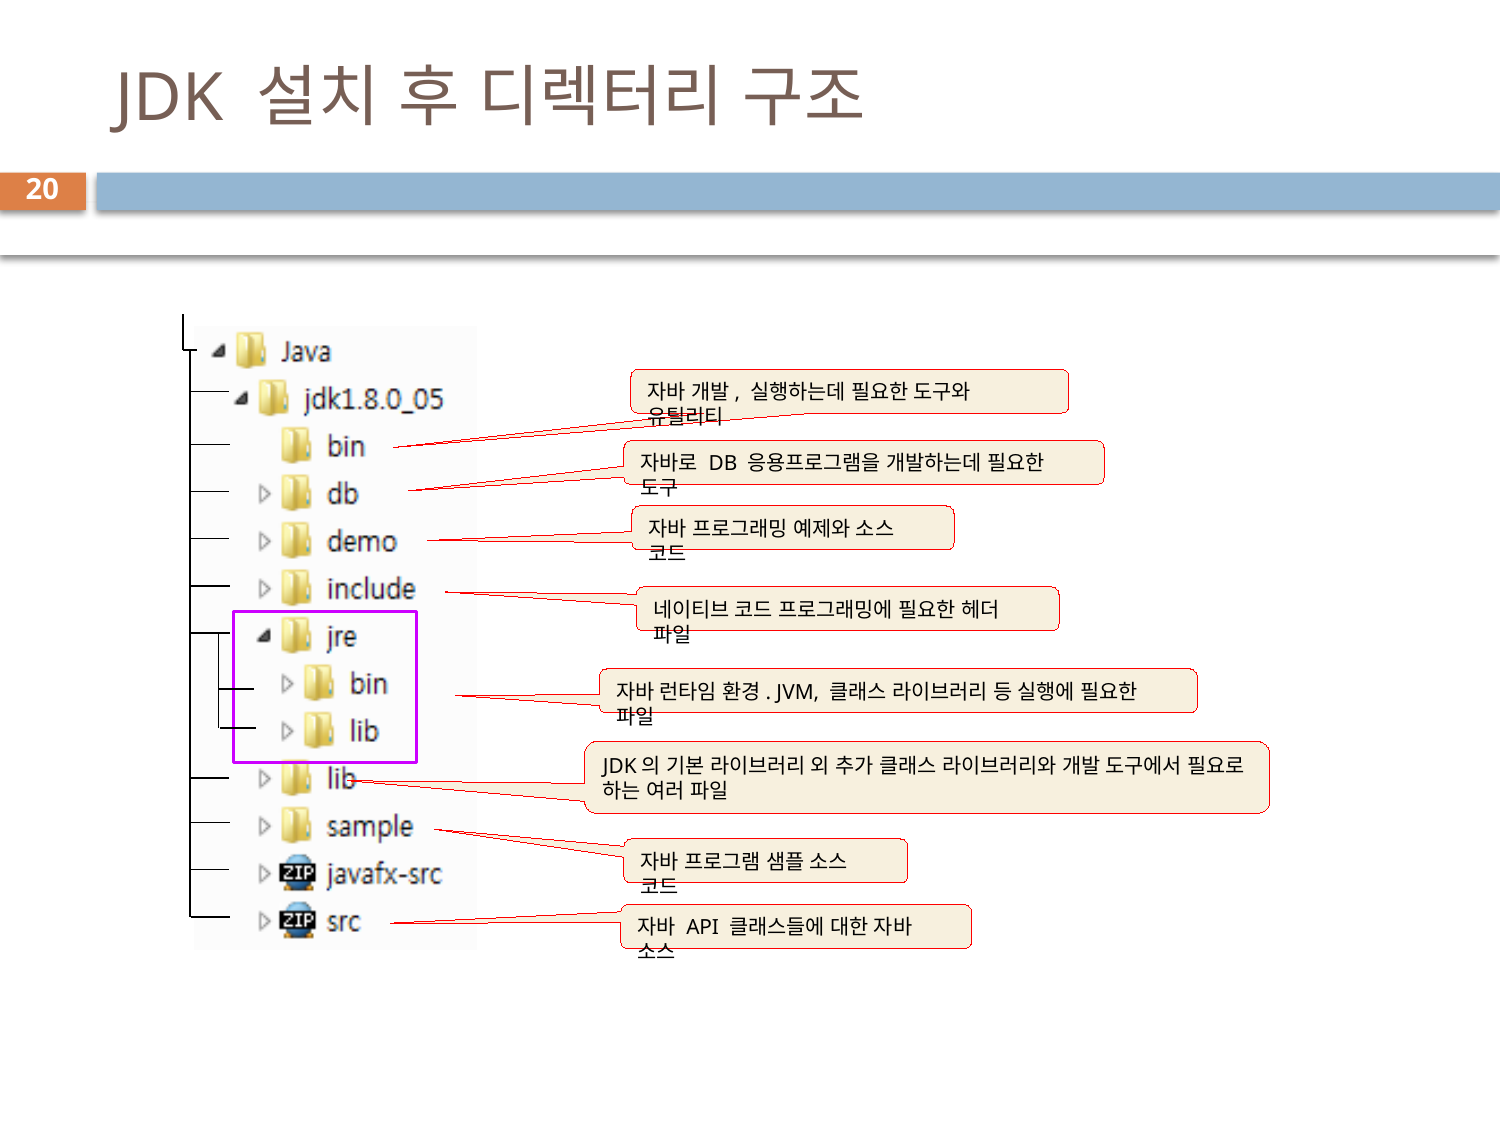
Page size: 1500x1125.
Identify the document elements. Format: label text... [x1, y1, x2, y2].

picture [194, 325, 477, 950]
text_box 자바 API 클래스들에 대한 자바 소스 [481, 904, 972, 949]
text_box [0, 0, 1500, 75]
text_box 자바 프로그램 샘플 소스 코드 [481, 833, 908, 883]
text_box JDK의 기본 라이브러리 외 추가 클래스 라이브러리와 개발 도구에서 필요로 하는 여러 파일 [481, 741, 1270, 814]
slide_number 20 [0, 170, 87, 211]
text_box 네이티브 코드 프로그래밍에 필요한 헤더 파일 [481, 586, 1060, 631]
text_box 자바로 DB 응용프로그램을 개발하는데 필요한 도구 [481, 440, 1105, 487]
text_box 자바 프로그래밍 예제와 소스 코드 [481, 505, 955, 550]
text_box 자바 런타임 환경. JVM, 클래스 라이브러리 등 실행에 필요한 파일 [481, 668, 1198, 713]
title JDK 설치 후 디렉터리 구조 [100, 75, 1438, 149]
text_box 자바 개발, 실행하는데 필요한 도구와 유틸리티 [481, 369, 1069, 441]
